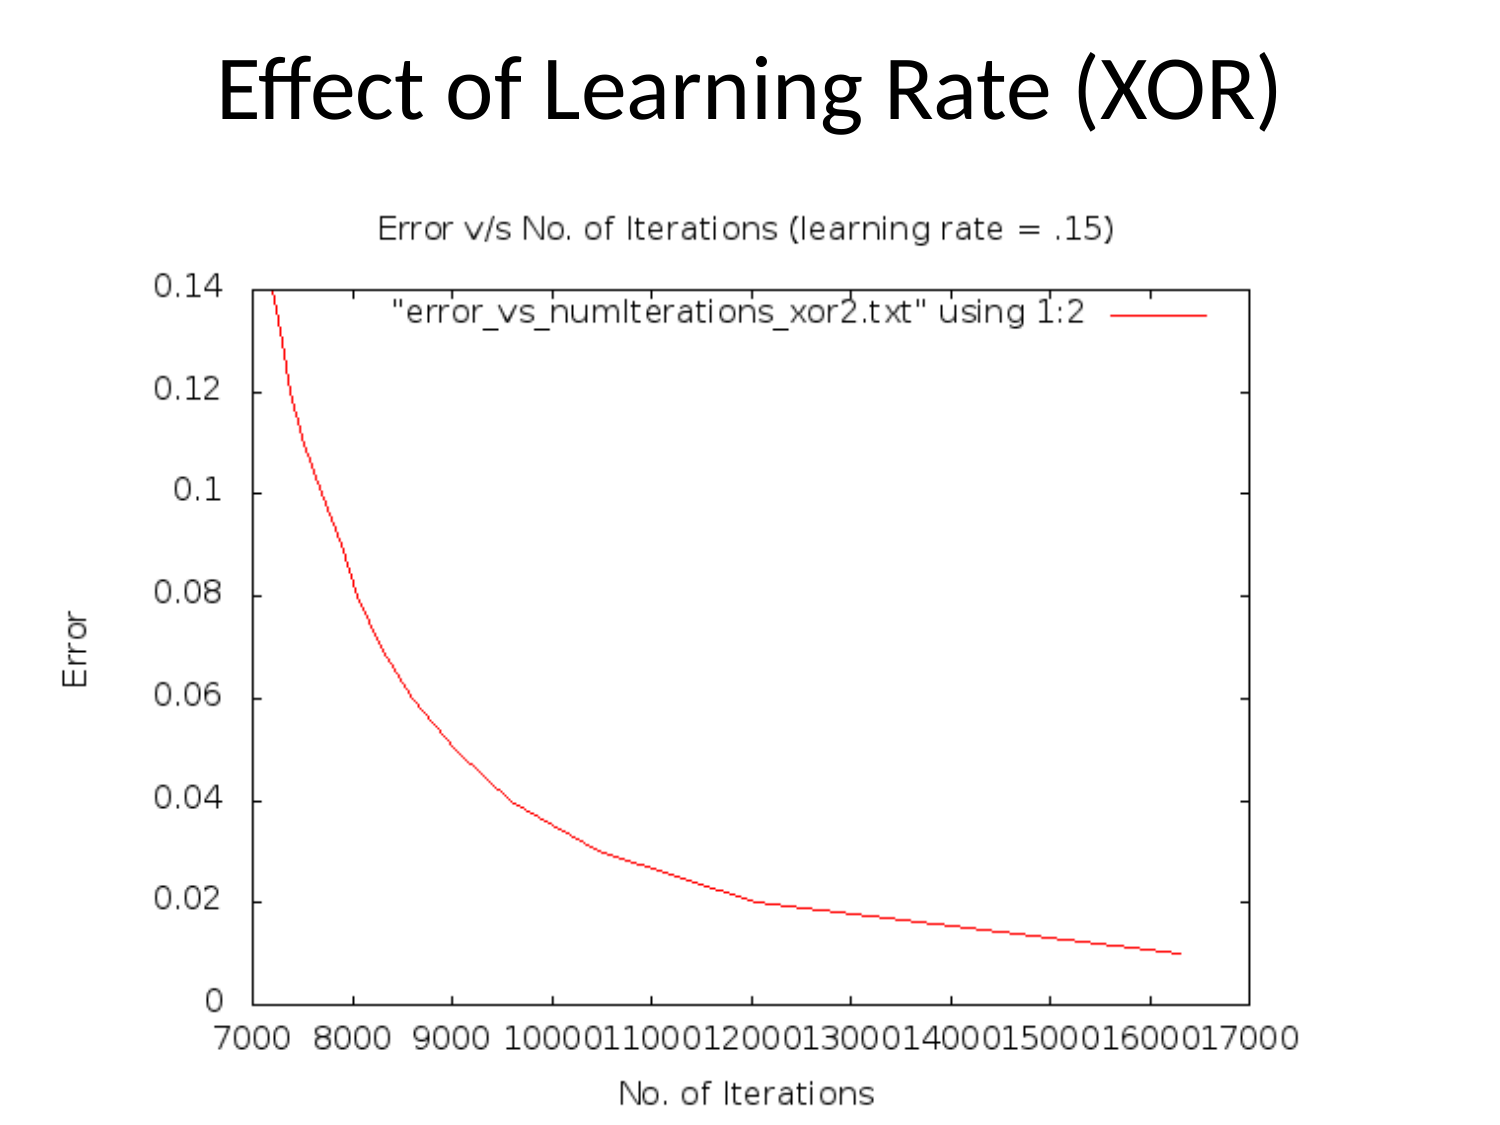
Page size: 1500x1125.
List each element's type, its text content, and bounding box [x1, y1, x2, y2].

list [52, 177, 1317, 1125]
title Effect of Learning Rate (XOR) [2, 4, 1500, 161]
